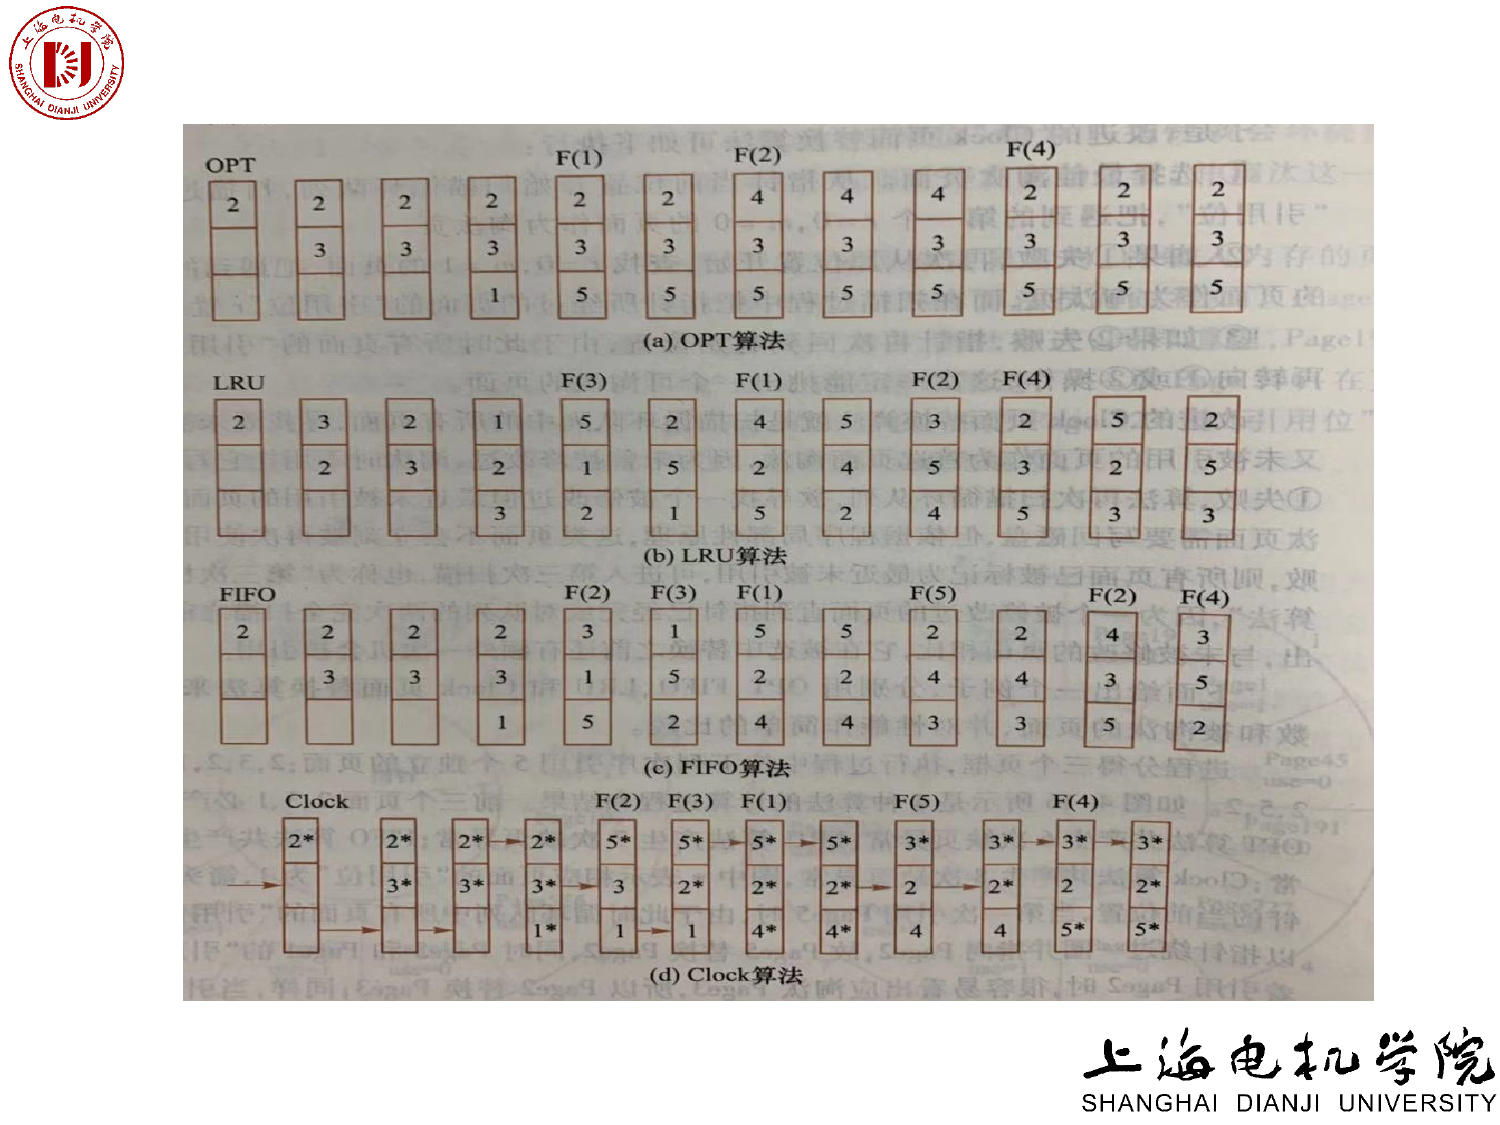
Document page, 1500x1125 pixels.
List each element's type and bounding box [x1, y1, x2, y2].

picture [182, 124, 1389, 1001]
picture [1079, 1023, 1500, 1114]
picture [9, 6, 124, 120]
